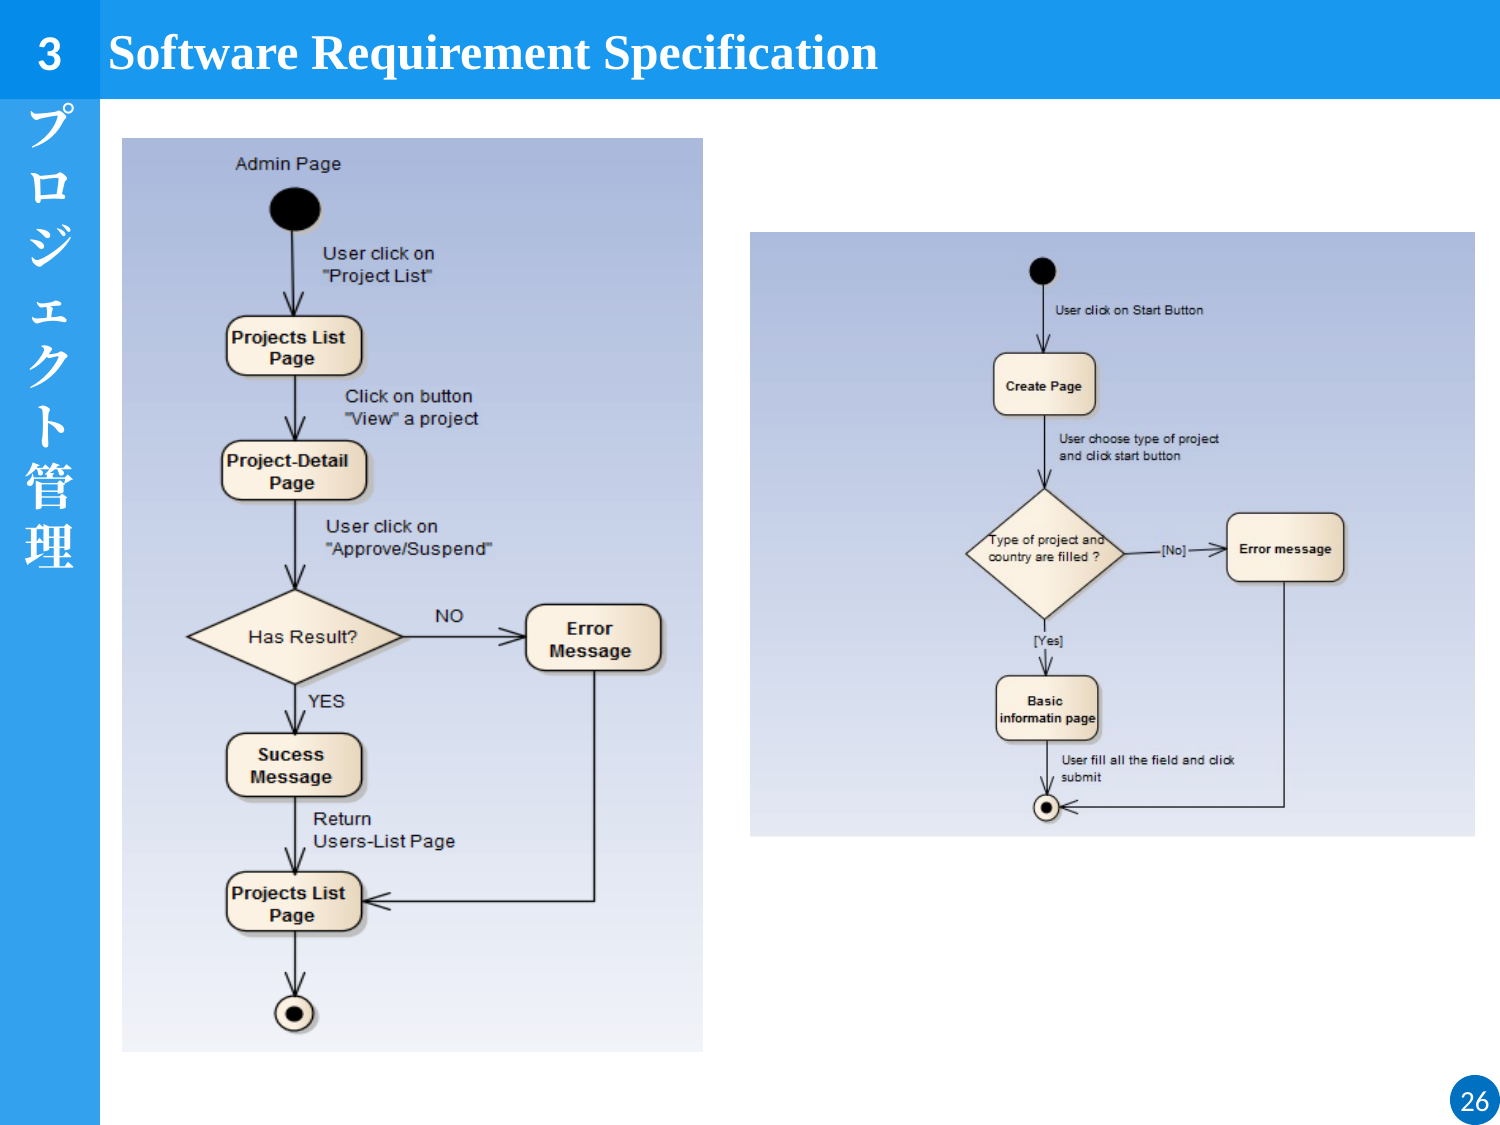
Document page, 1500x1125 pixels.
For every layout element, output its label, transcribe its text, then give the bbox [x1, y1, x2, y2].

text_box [5, 12, 956, 589]
picture [0, 0, 1500, 1125]
picture [1488, 1113, 1500, 1125]
text_box 26 [1447, 1072, 1500, 1125]
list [749, 232, 1476, 838]
